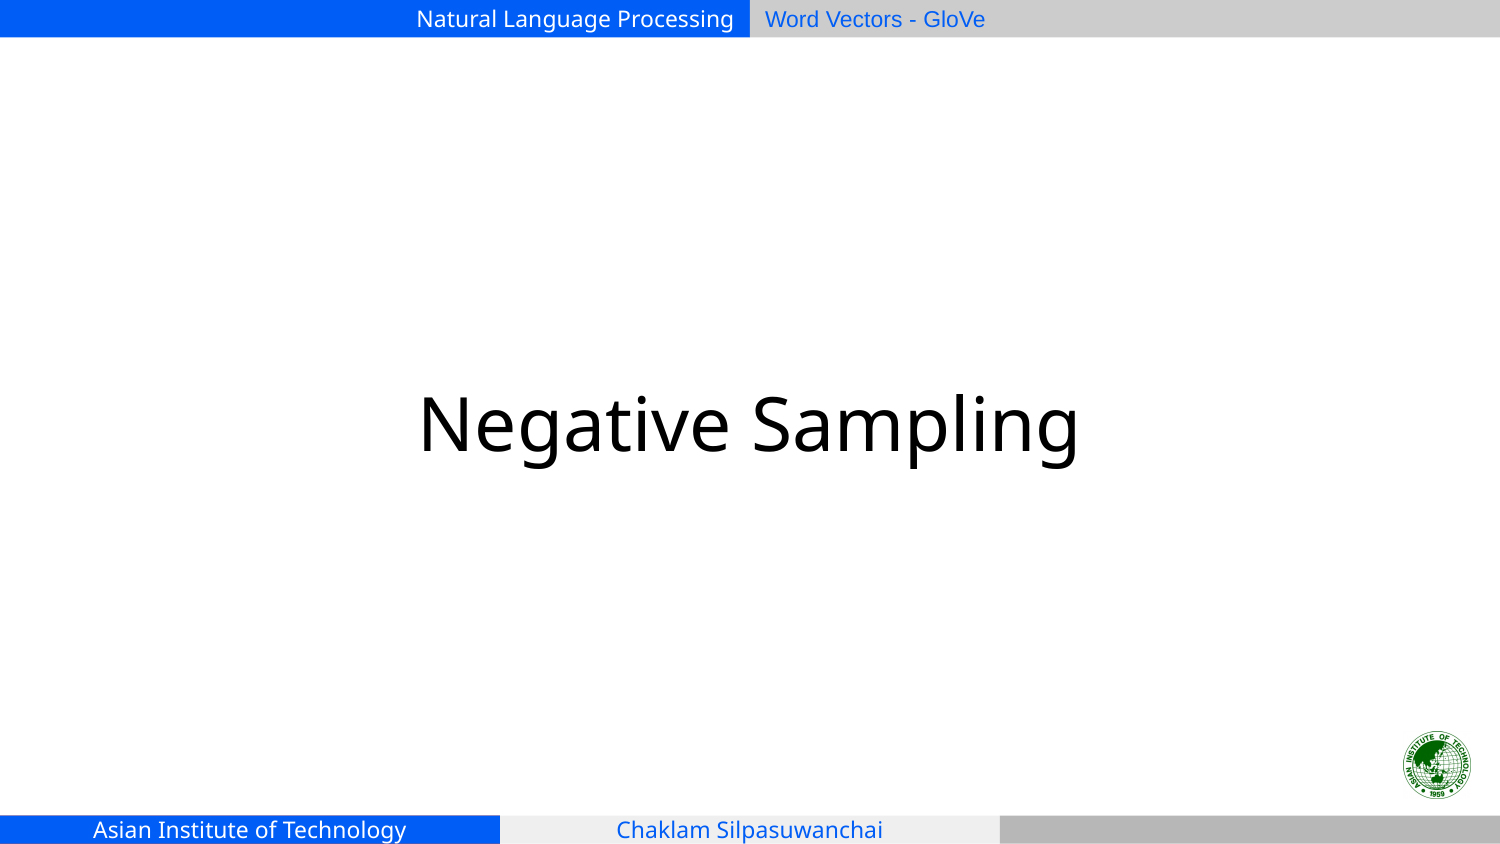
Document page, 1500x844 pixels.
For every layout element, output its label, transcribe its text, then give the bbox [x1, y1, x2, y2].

picture [1403, 731, 1471, 799]
title Negative Sampling [51, 352, 1449, 491]
